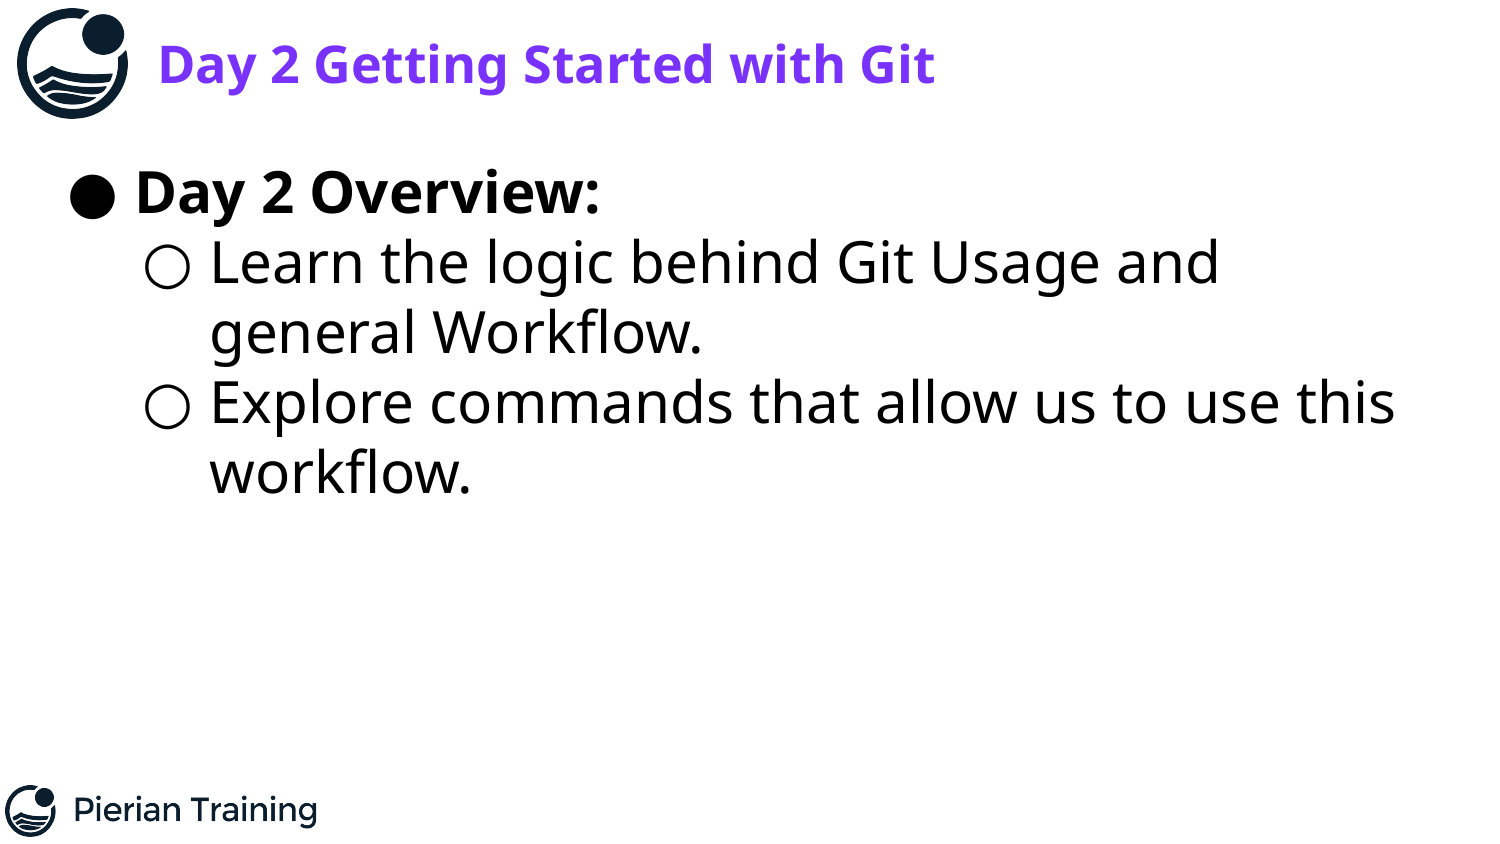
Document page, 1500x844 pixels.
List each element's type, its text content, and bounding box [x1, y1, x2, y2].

picture [16, 8, 128, 120]
picture [4, 785, 318, 837]
text_box Day 2 Getting Started with Git [142, 16, 1239, 110]
text_box Day 2 Overview: Learn the logic behind Git Usage and general Workflow. Explore commands that allow us to use this workflow. [44, 140, 1432, 521]
